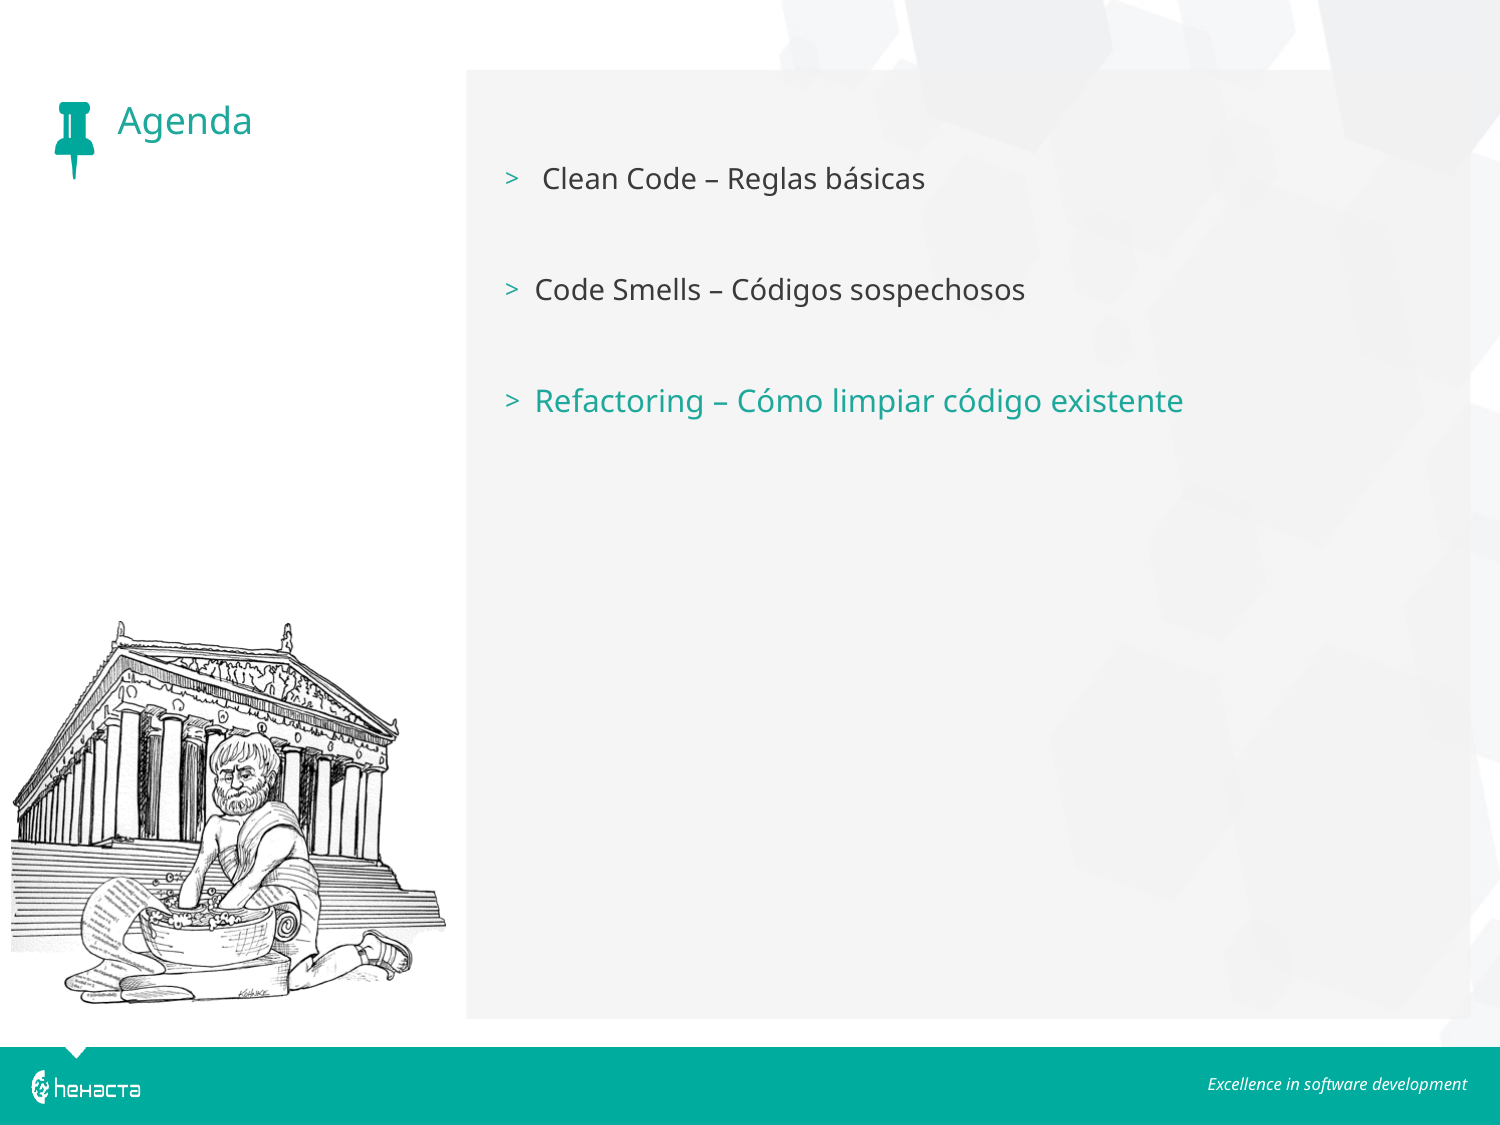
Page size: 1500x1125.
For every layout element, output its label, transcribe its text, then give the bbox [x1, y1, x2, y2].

list Refactoring – Cómo limpiar código existente [490, 373, 1436, 453]
list Clean Code – Reglas básicas [490, 153, 1436, 232]
list Code Smells – Códigos sospechosos [490, 263, 1436, 342]
picture [0, 0, 1500, 1125]
